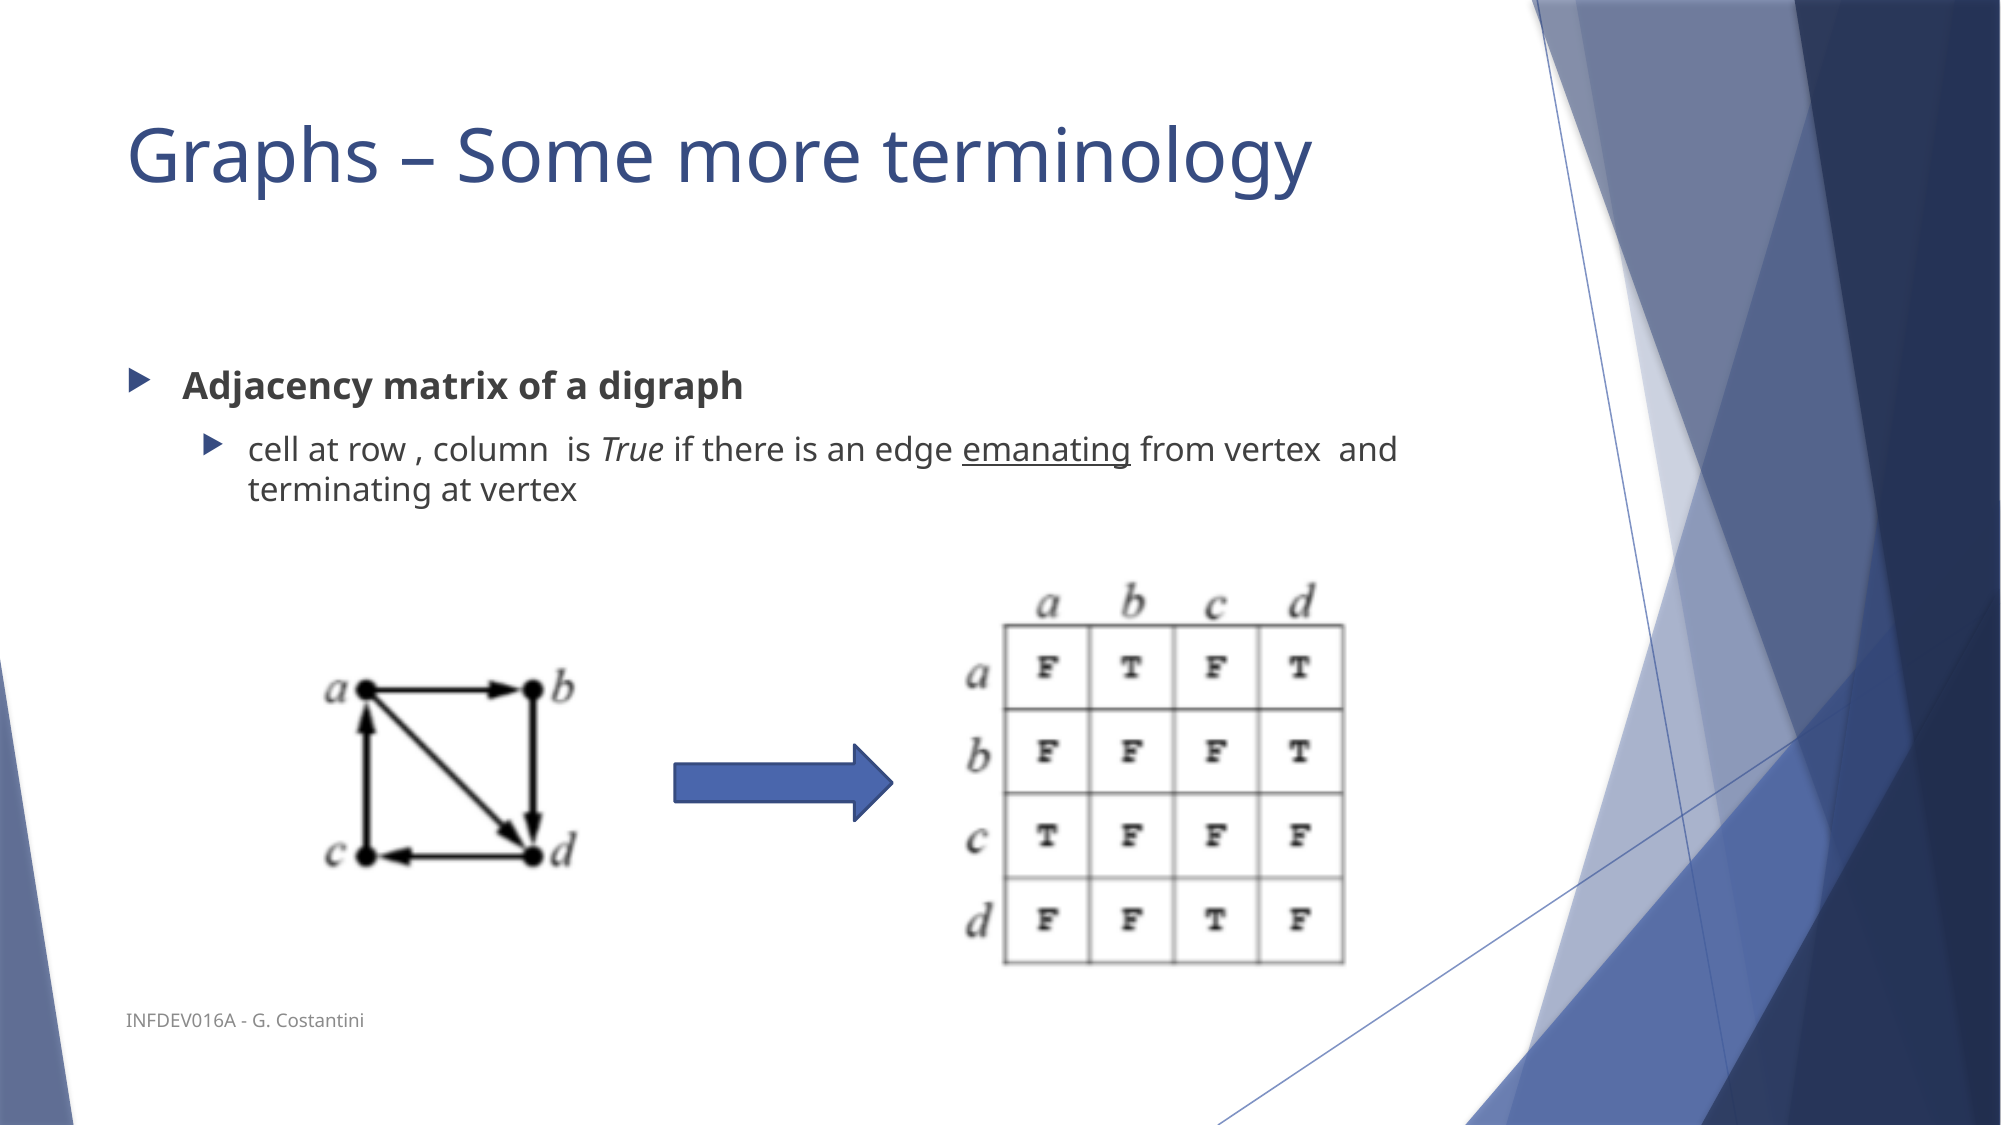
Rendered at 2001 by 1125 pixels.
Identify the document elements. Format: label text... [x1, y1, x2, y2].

text_box [673, 743, 894, 823]
footer INFDEV016A - G. Costantini [111, 991, 1145, 1051]
title Graphs – Some more terminology [111, 99, 1522, 317]
picture [913, 568, 1375, 990]
picture [304, 648, 608, 891]
